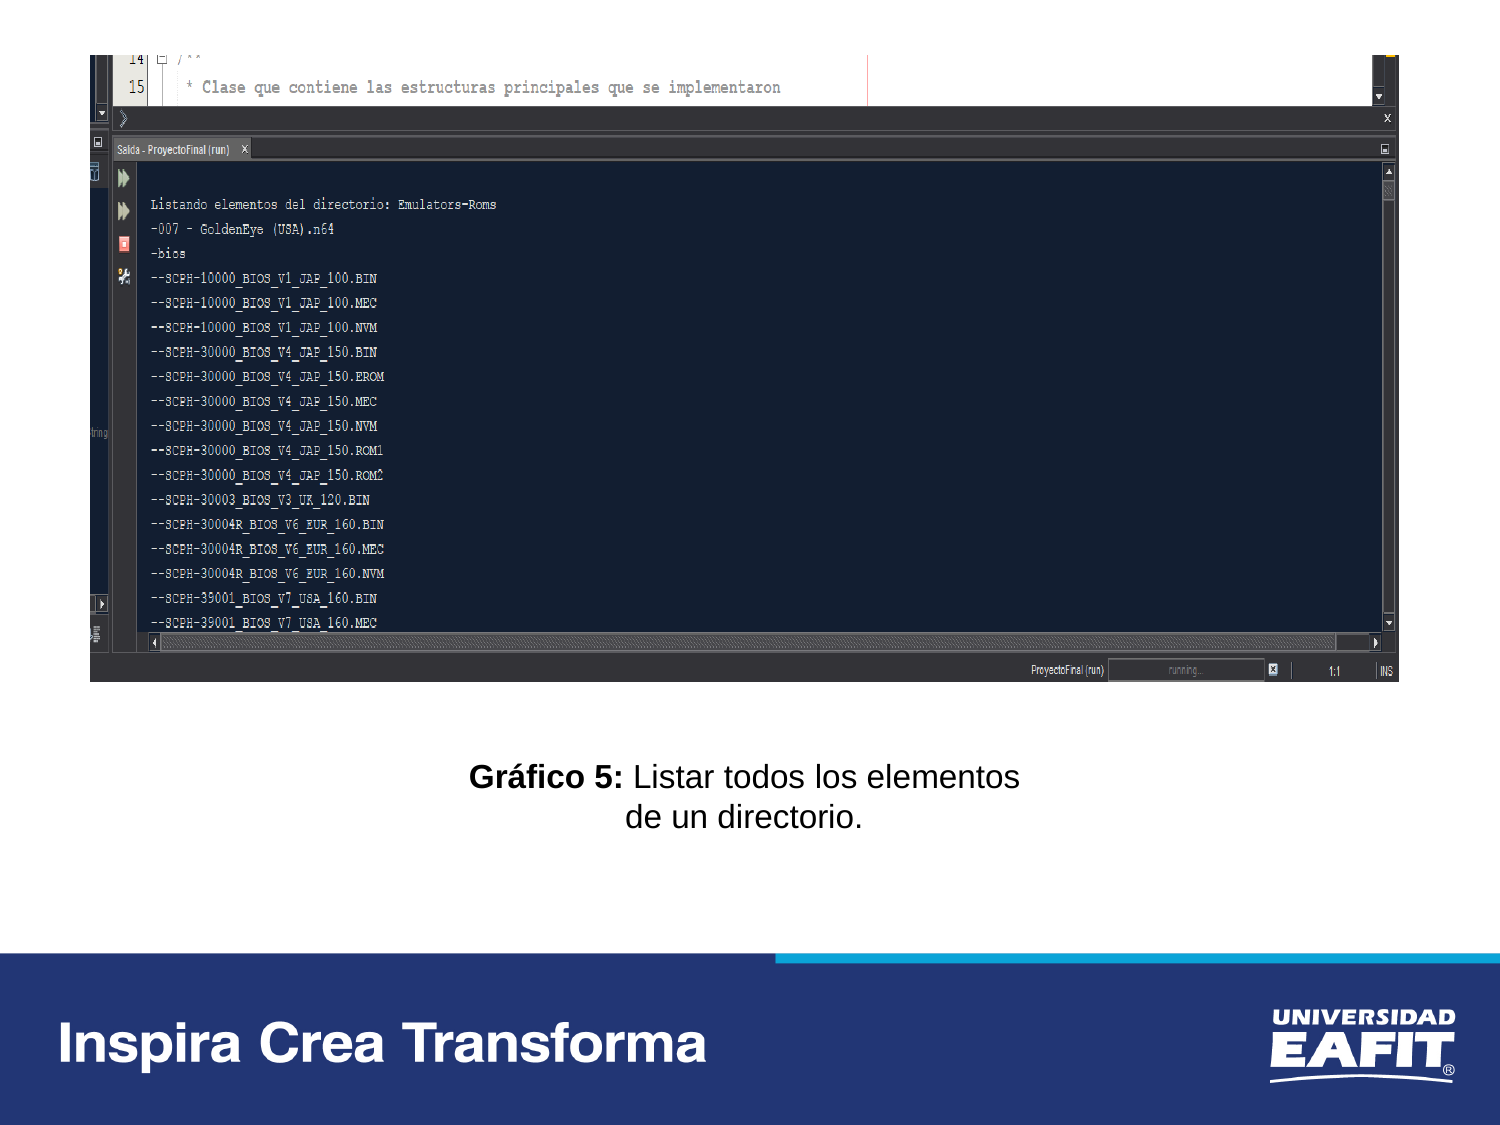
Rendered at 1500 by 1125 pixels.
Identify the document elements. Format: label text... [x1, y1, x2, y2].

picture [0, 0, 1500, 1125]
text_box Gráfico 5: Listar todos los elementos de un directorio. [444, 748, 1046, 847]
